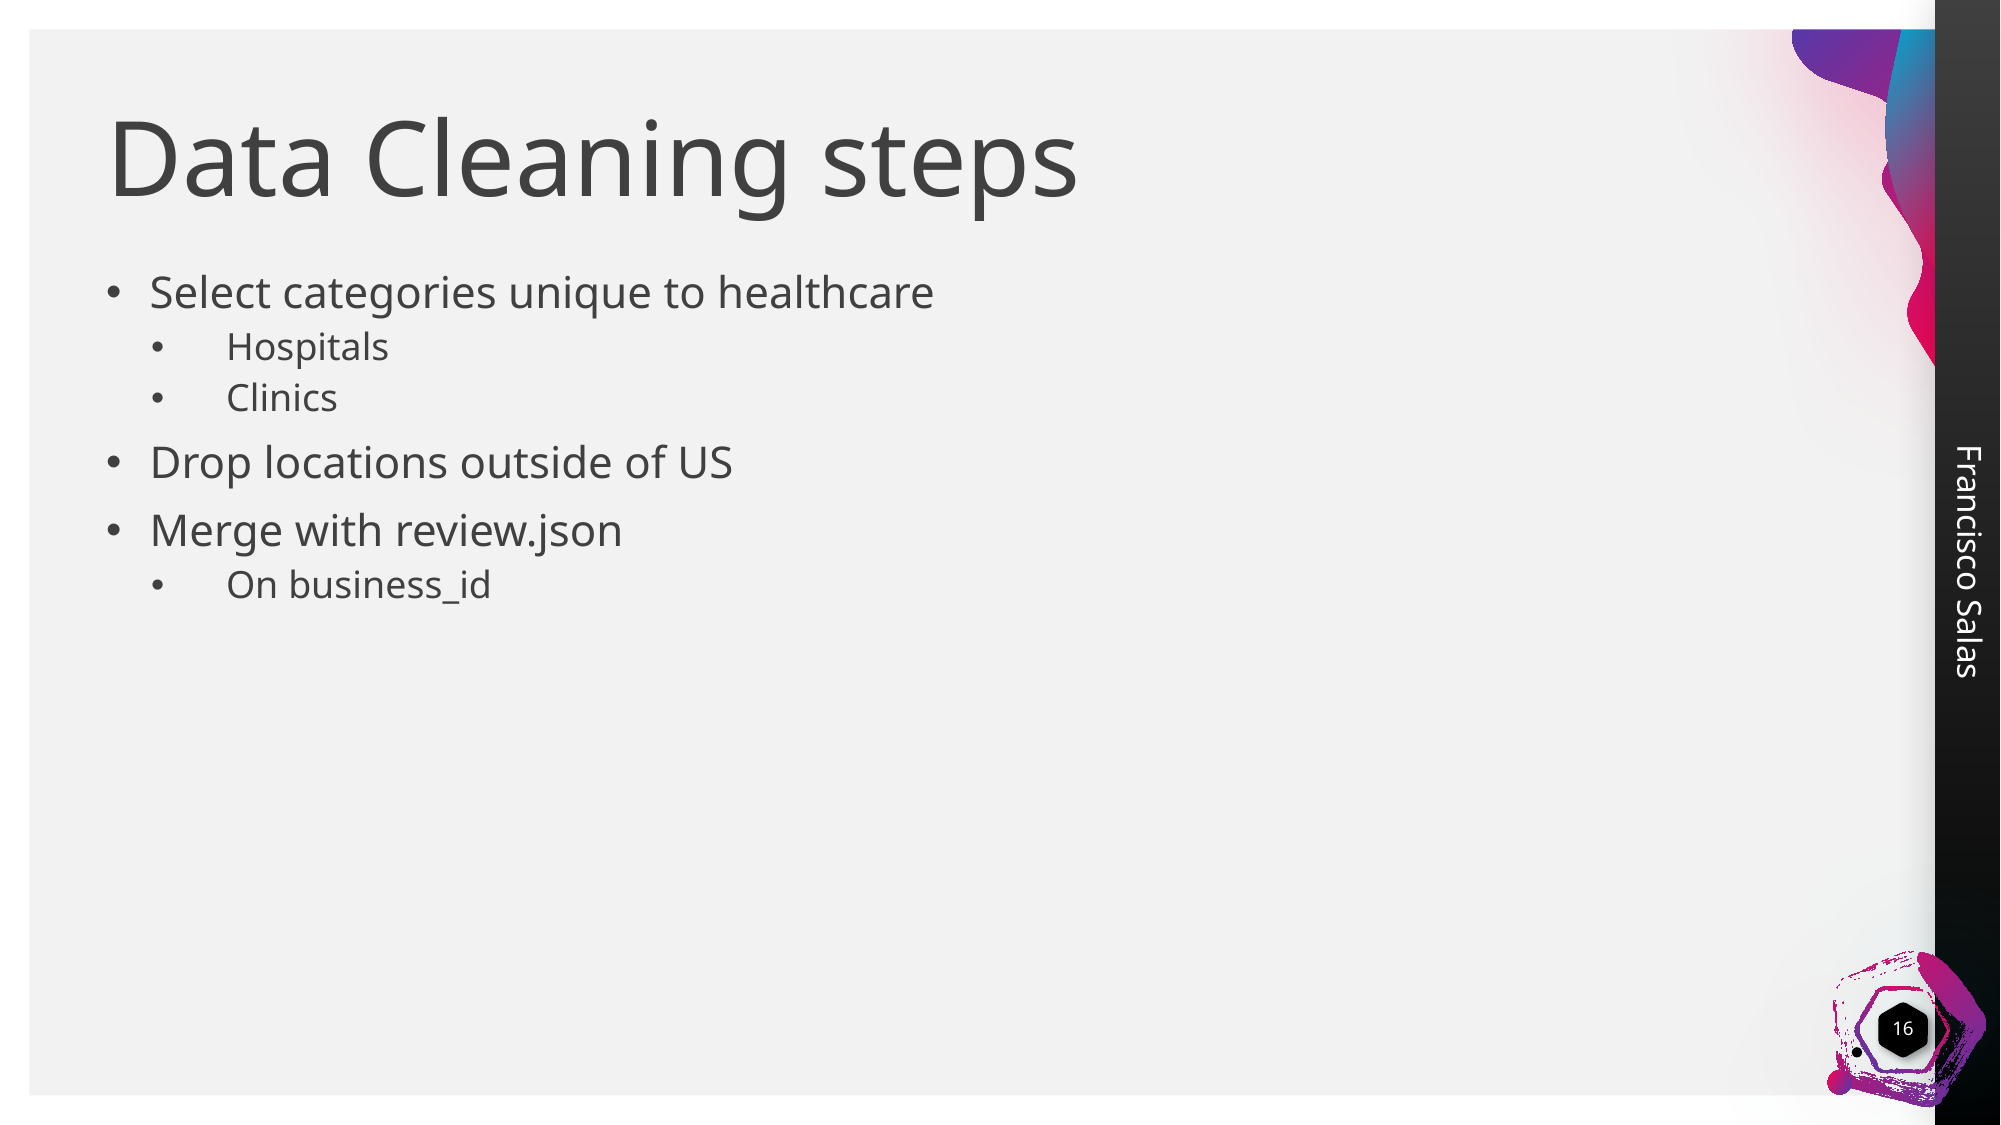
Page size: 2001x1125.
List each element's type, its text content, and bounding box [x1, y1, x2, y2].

list Select categories unique to healthcare Hospitals Clinics Drop locations outside of US Merge with review.json On business_id [106, 270, 1790, 1004]
title Data Cleaning steps [106, 106, 1790, 225]
slide_number 16 [1872, 1001, 1934, 1057]
